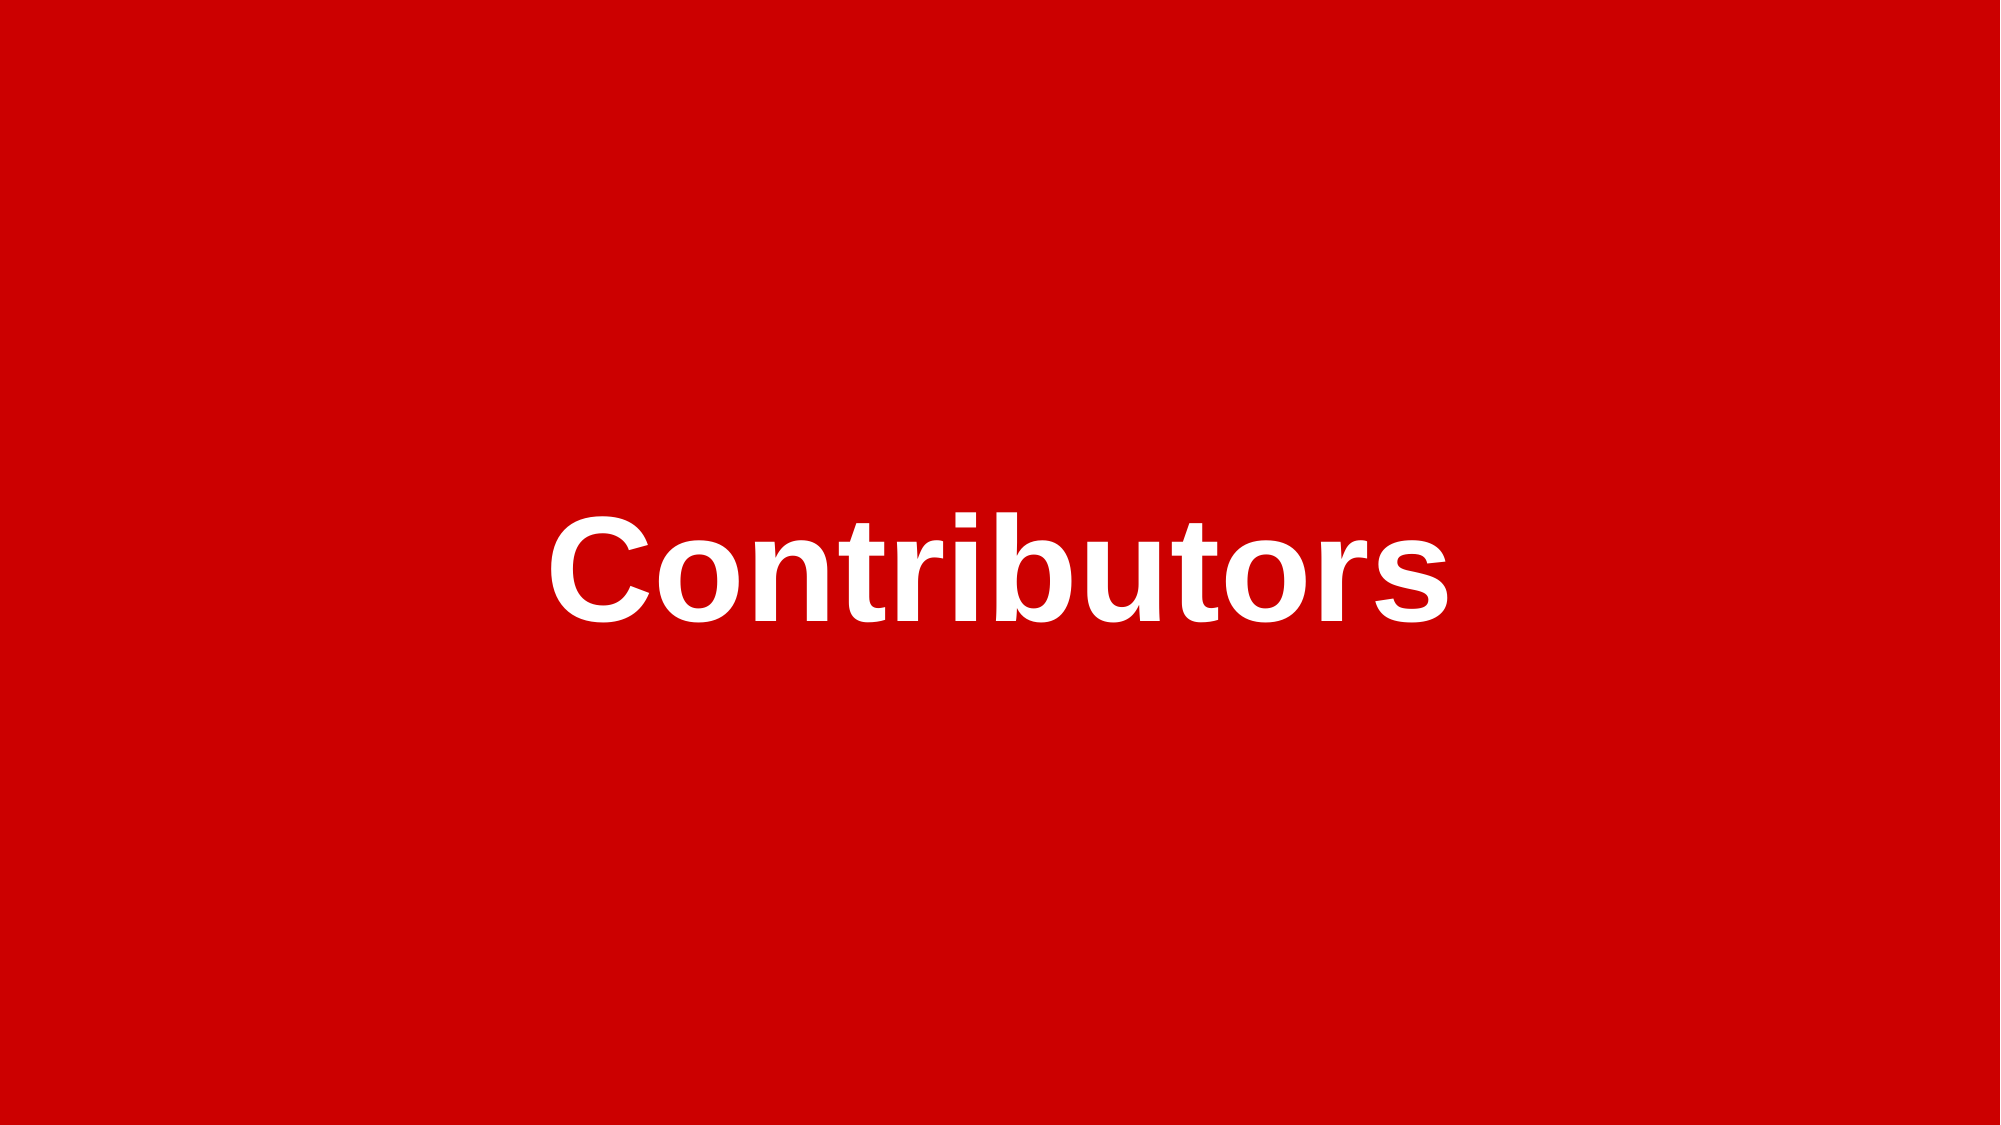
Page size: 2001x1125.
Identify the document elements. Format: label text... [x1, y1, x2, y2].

list Contributors [75, 74, 1925, 1048]
